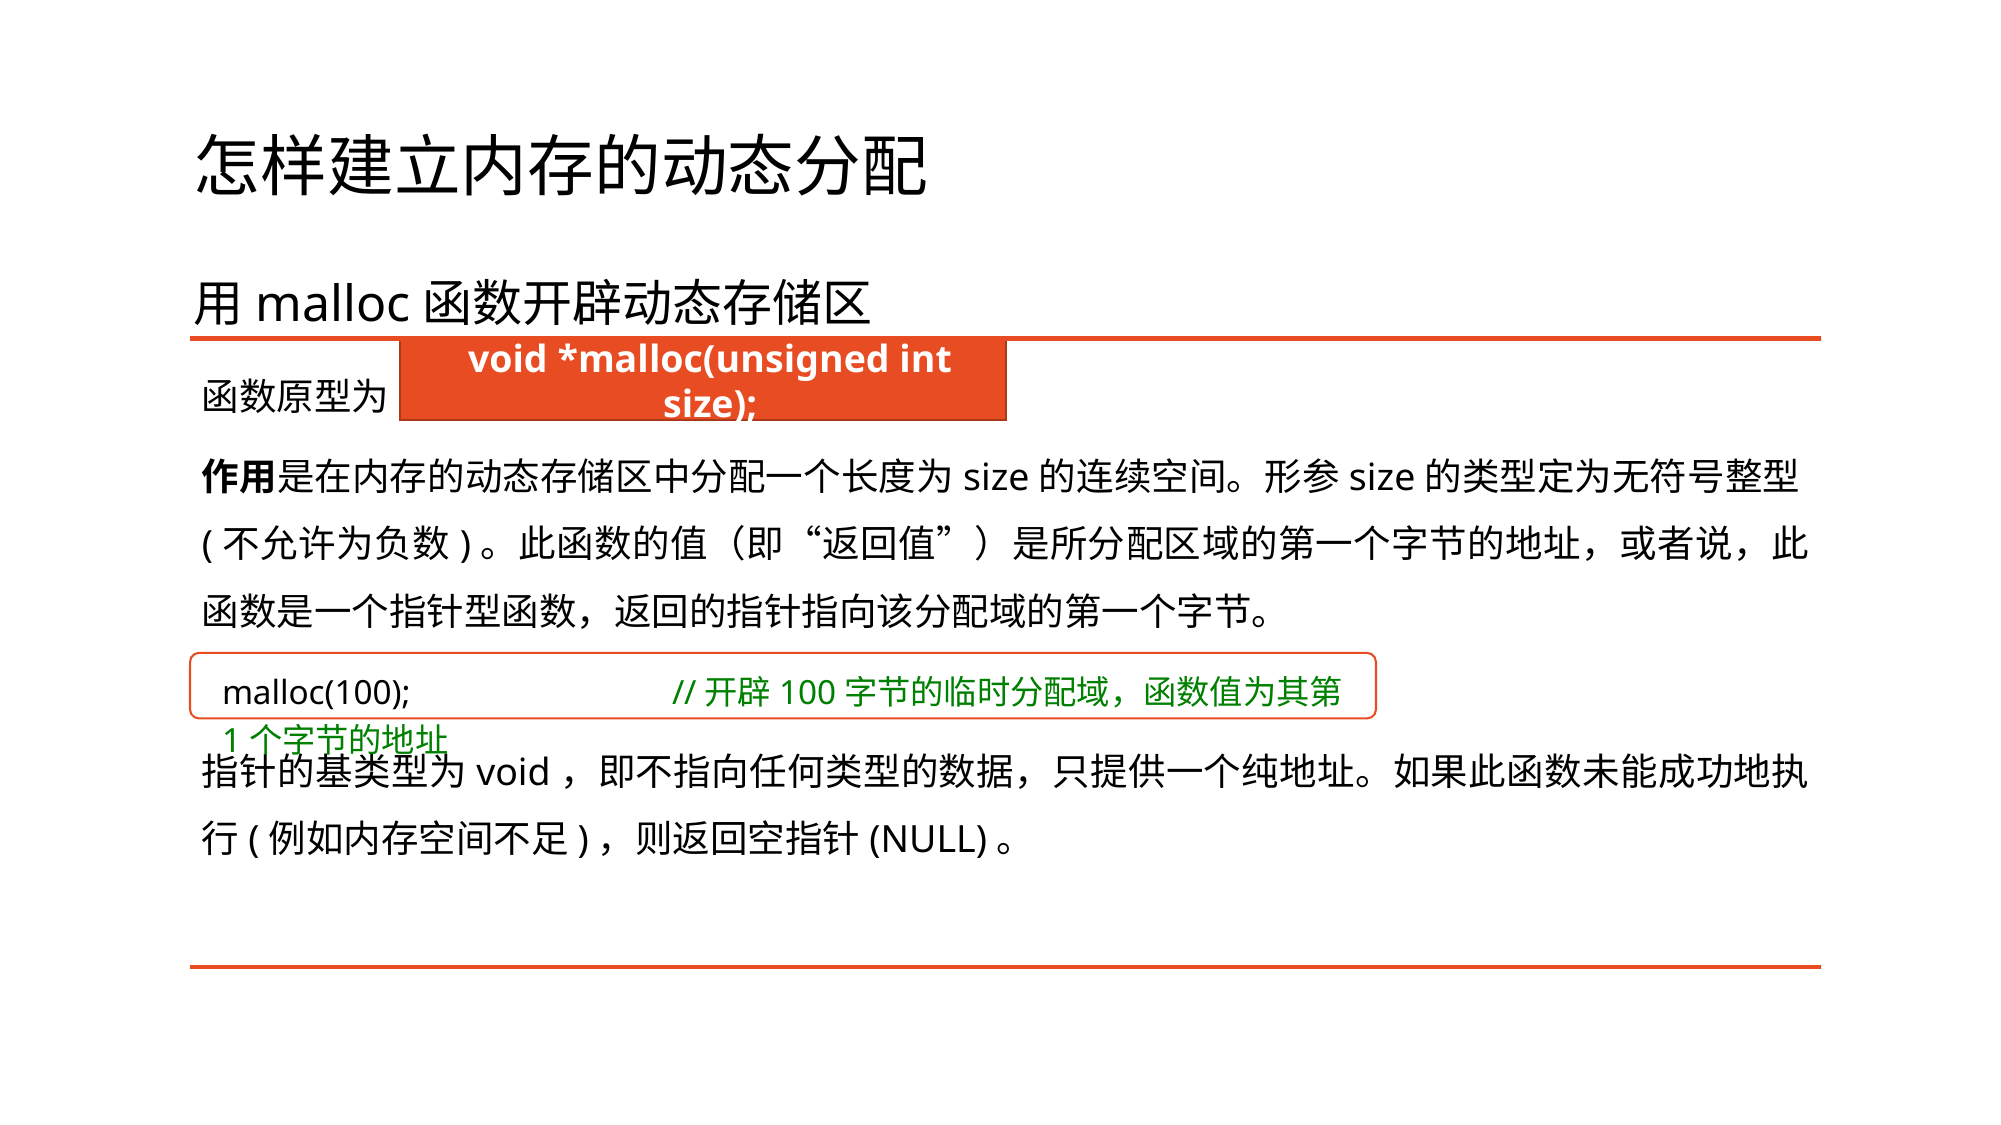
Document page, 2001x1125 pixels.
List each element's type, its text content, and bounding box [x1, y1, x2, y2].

title 怎样建立内存的动态分配 [178, 59, 1365, 278]
text_box 用malloc函数开辟动态存储区 [178, 204, 1179, 339]
text_box void *malloc(unsigned int size); [399, 340, 1007, 421]
text_box malloc(100); //开辟100字节的临时分配域，函数值为其第1个字节的地址 [188, 651, 1378, 720]
